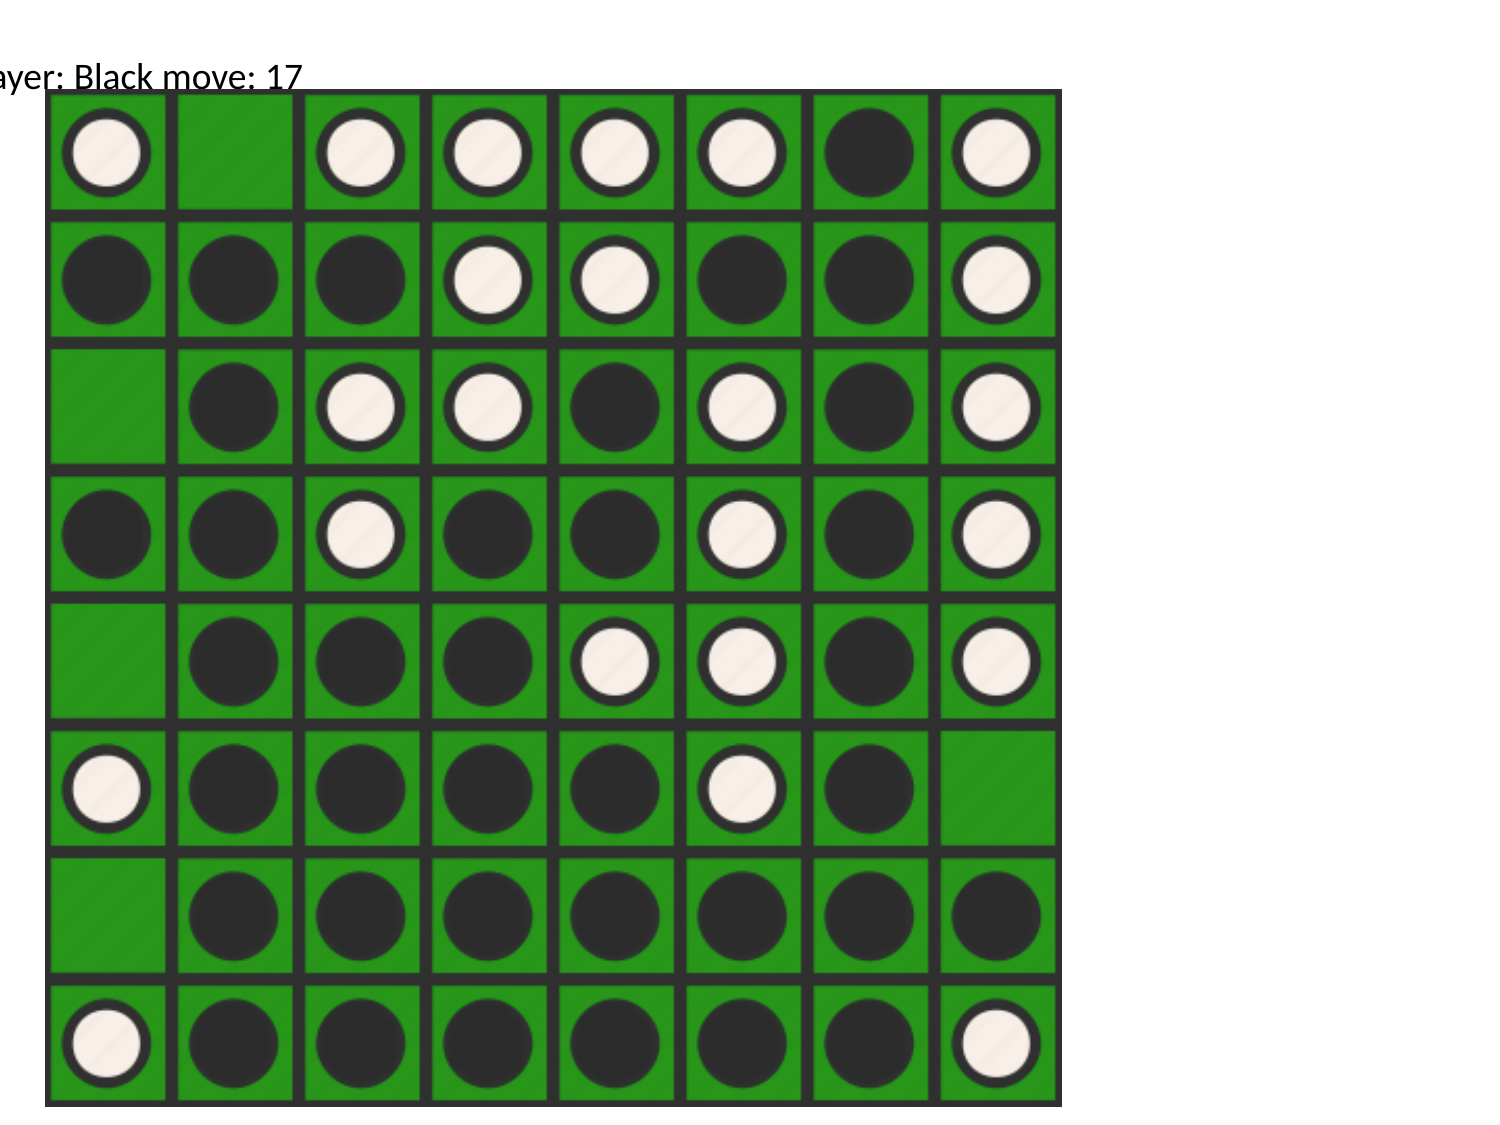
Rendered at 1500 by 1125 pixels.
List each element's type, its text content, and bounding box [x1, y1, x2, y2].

picture [44, 89, 1062, 1107]
text_box turn: 55 player: Black move: 17 [0, 44, 319, 105]
